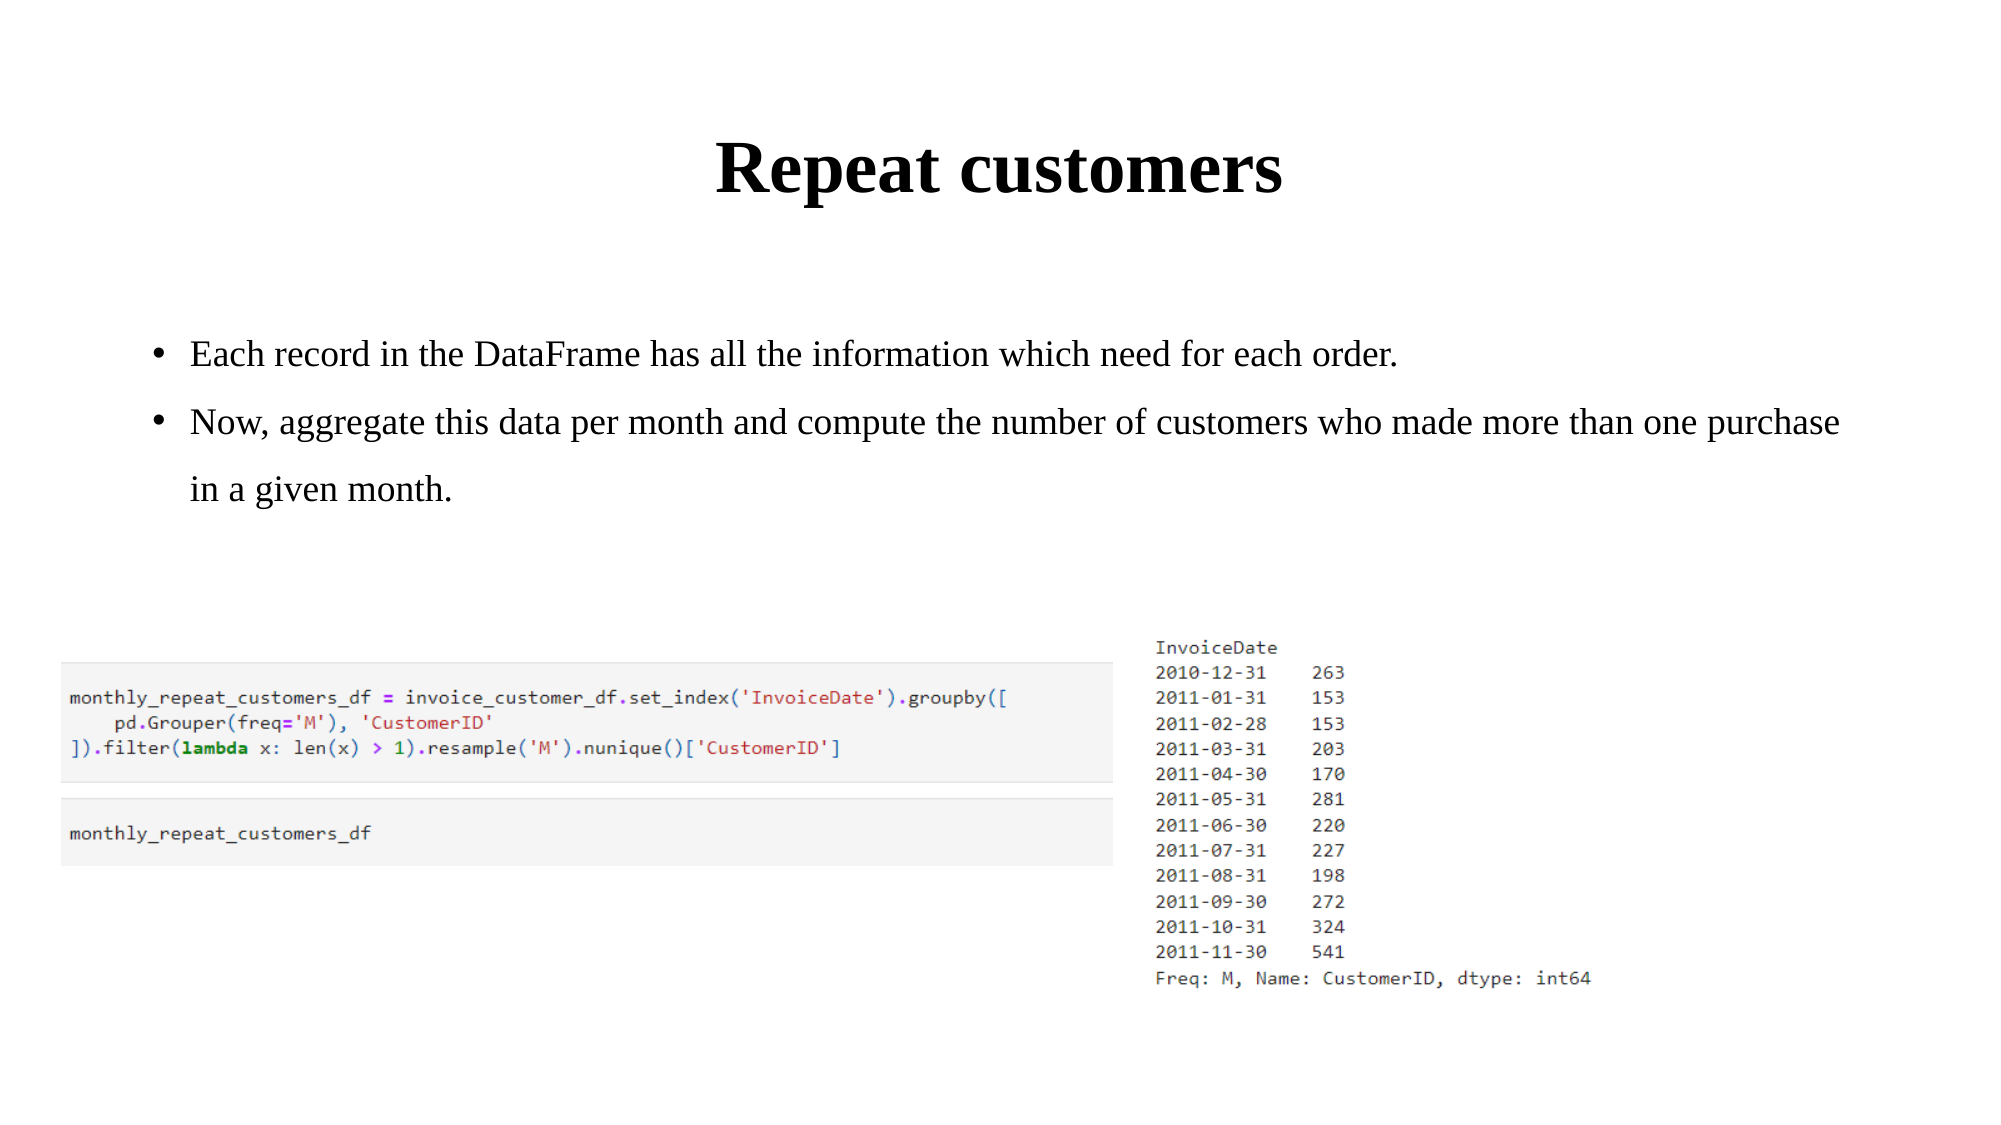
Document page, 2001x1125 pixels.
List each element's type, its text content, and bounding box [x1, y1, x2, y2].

picture [1142, 625, 1614, 1002]
title Repeat customers [137, 59, 1863, 278]
list Each record in the DataFrame has all the information which need for each order. Now, aggregate this data per month and compute the number of customers who made more than one purchase in a given month. [137, 299, 1863, 1014]
picture [61, 656, 1113, 866]
